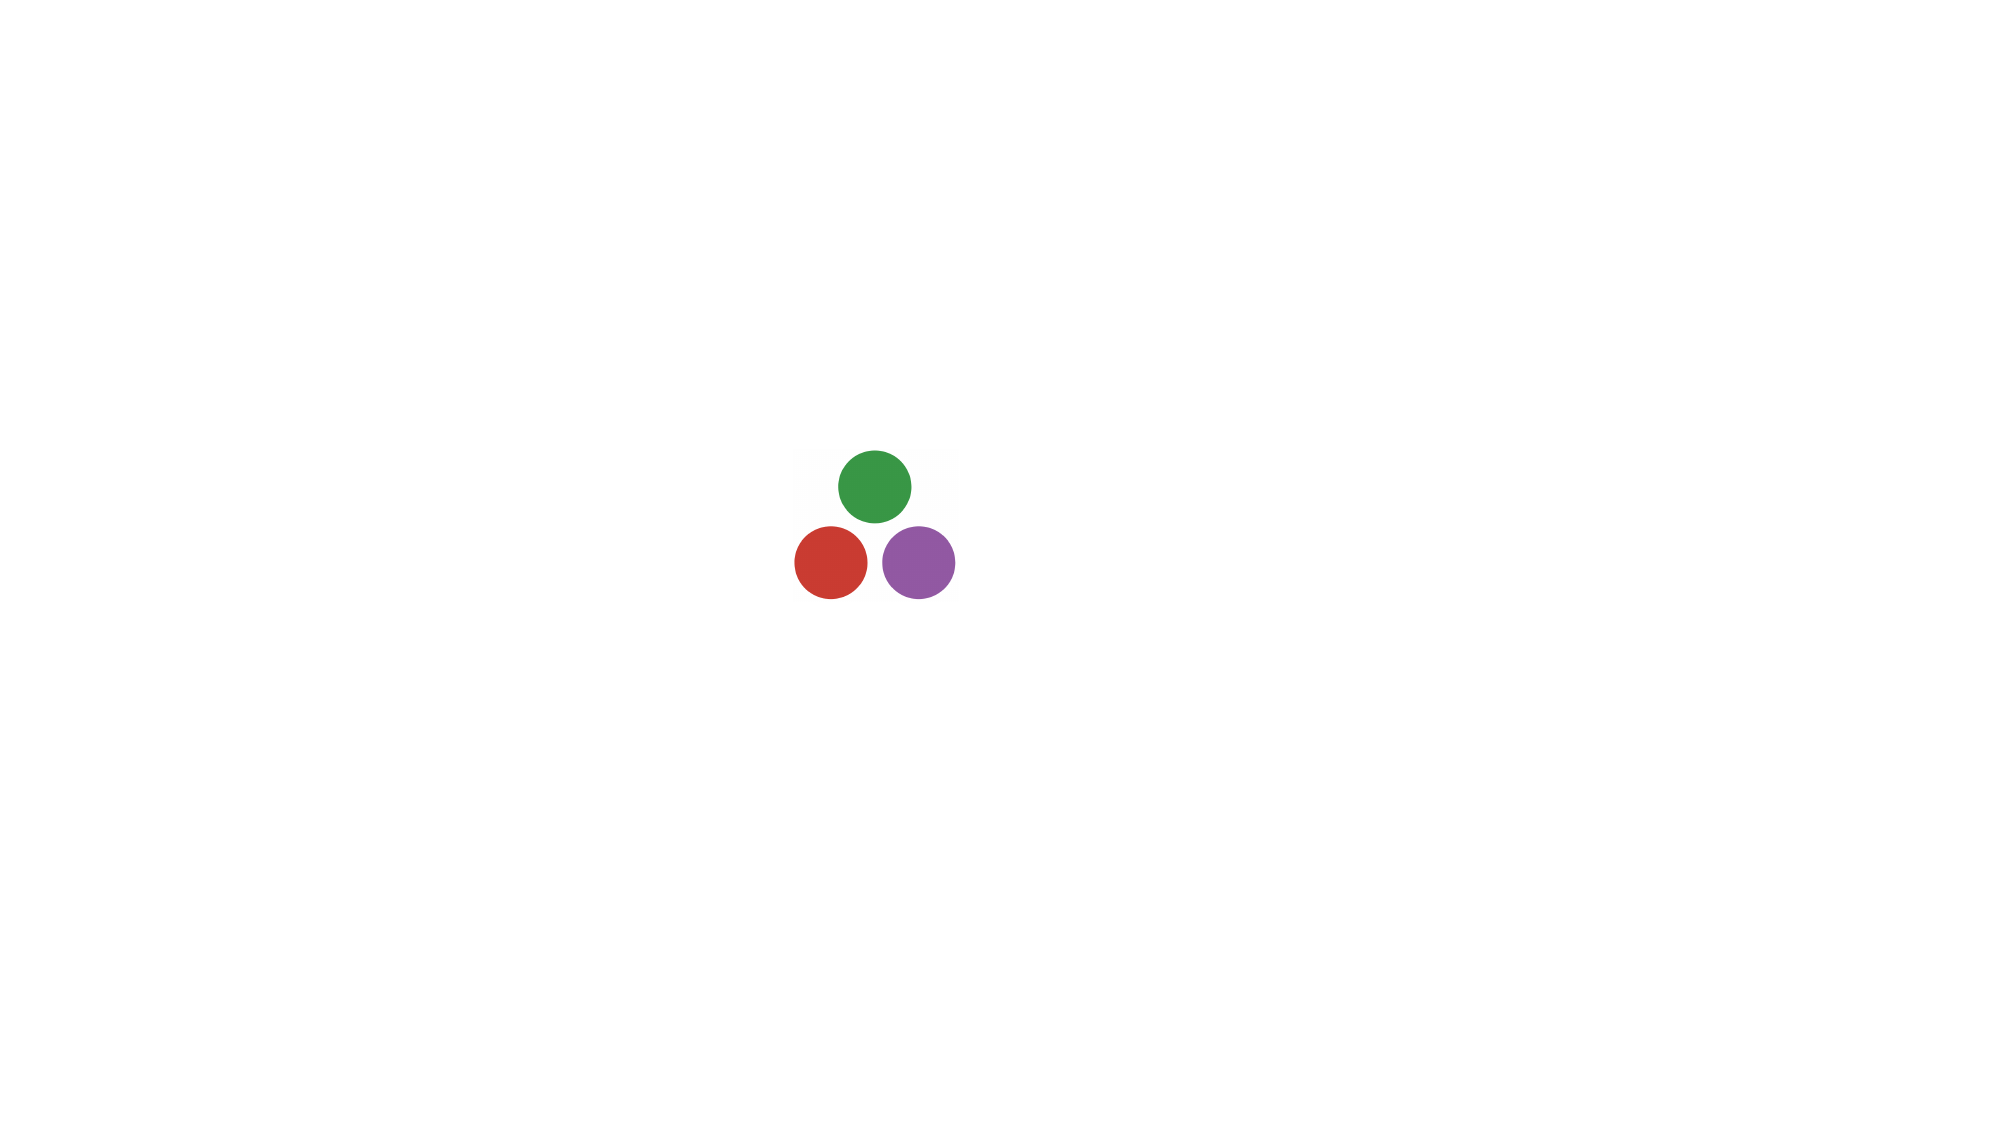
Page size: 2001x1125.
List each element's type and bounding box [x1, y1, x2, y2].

picture [793, 449, 959, 602]
